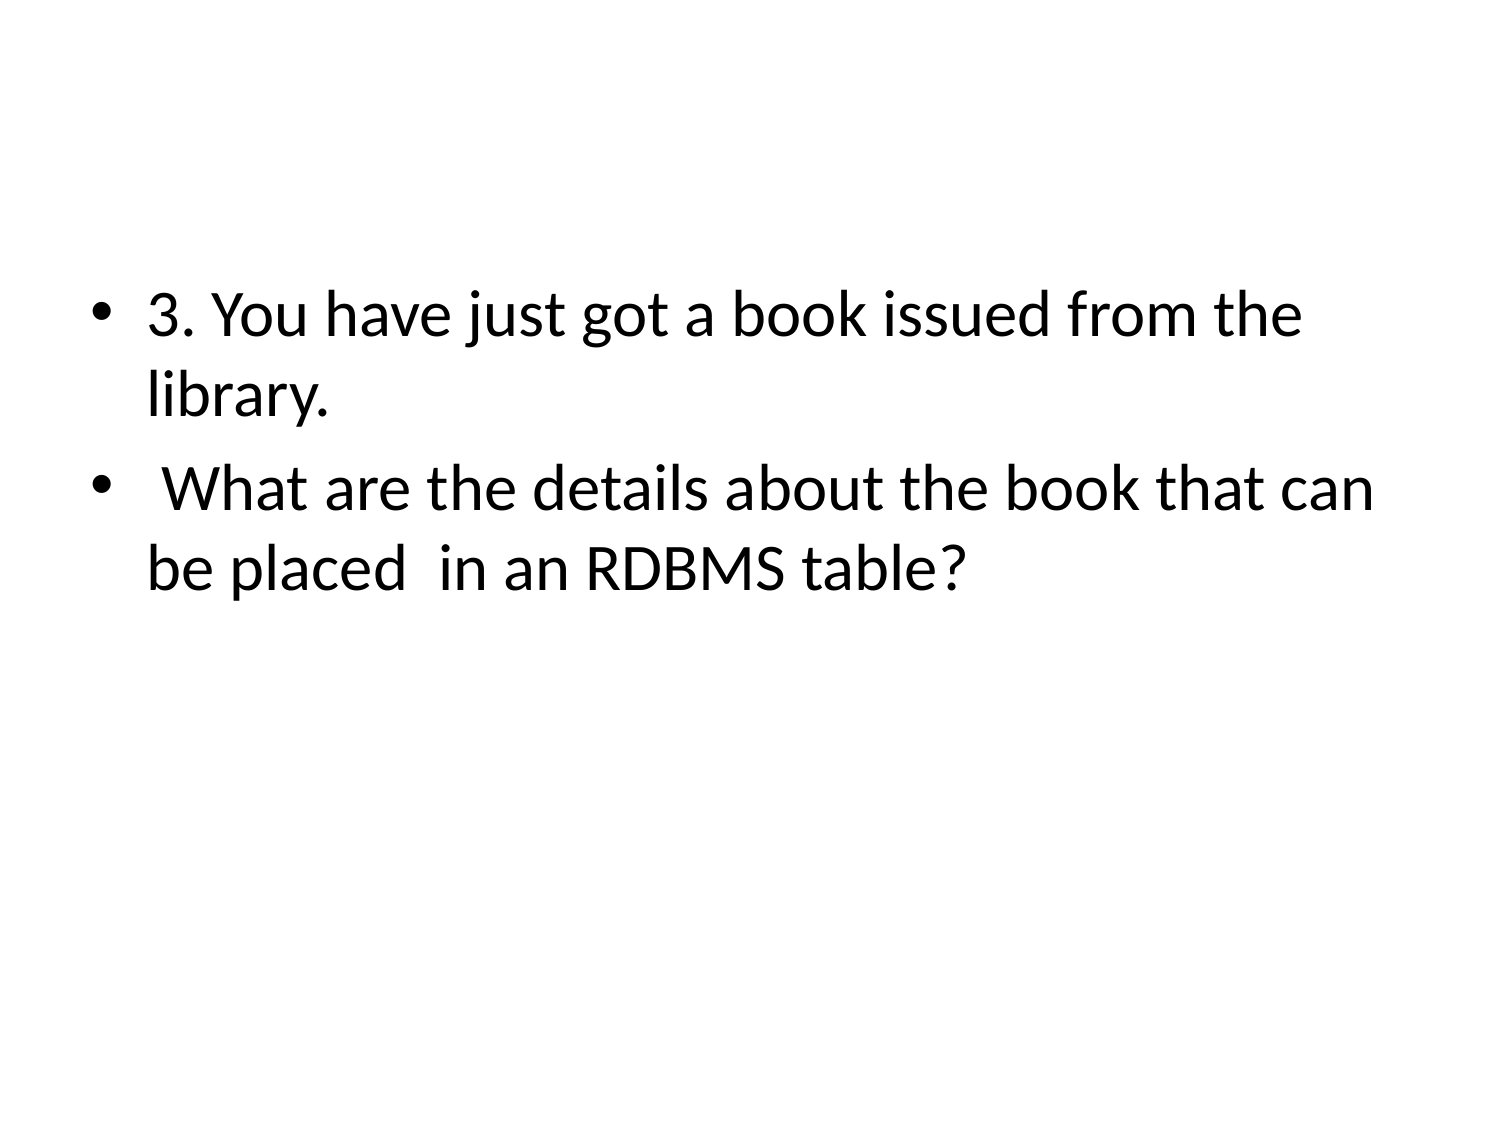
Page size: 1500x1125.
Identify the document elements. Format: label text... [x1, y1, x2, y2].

list 3. You have just got a book issued from the library. What are the details about the book that can be placed in an RDBMS table? [75, 262, 1425, 1005]
